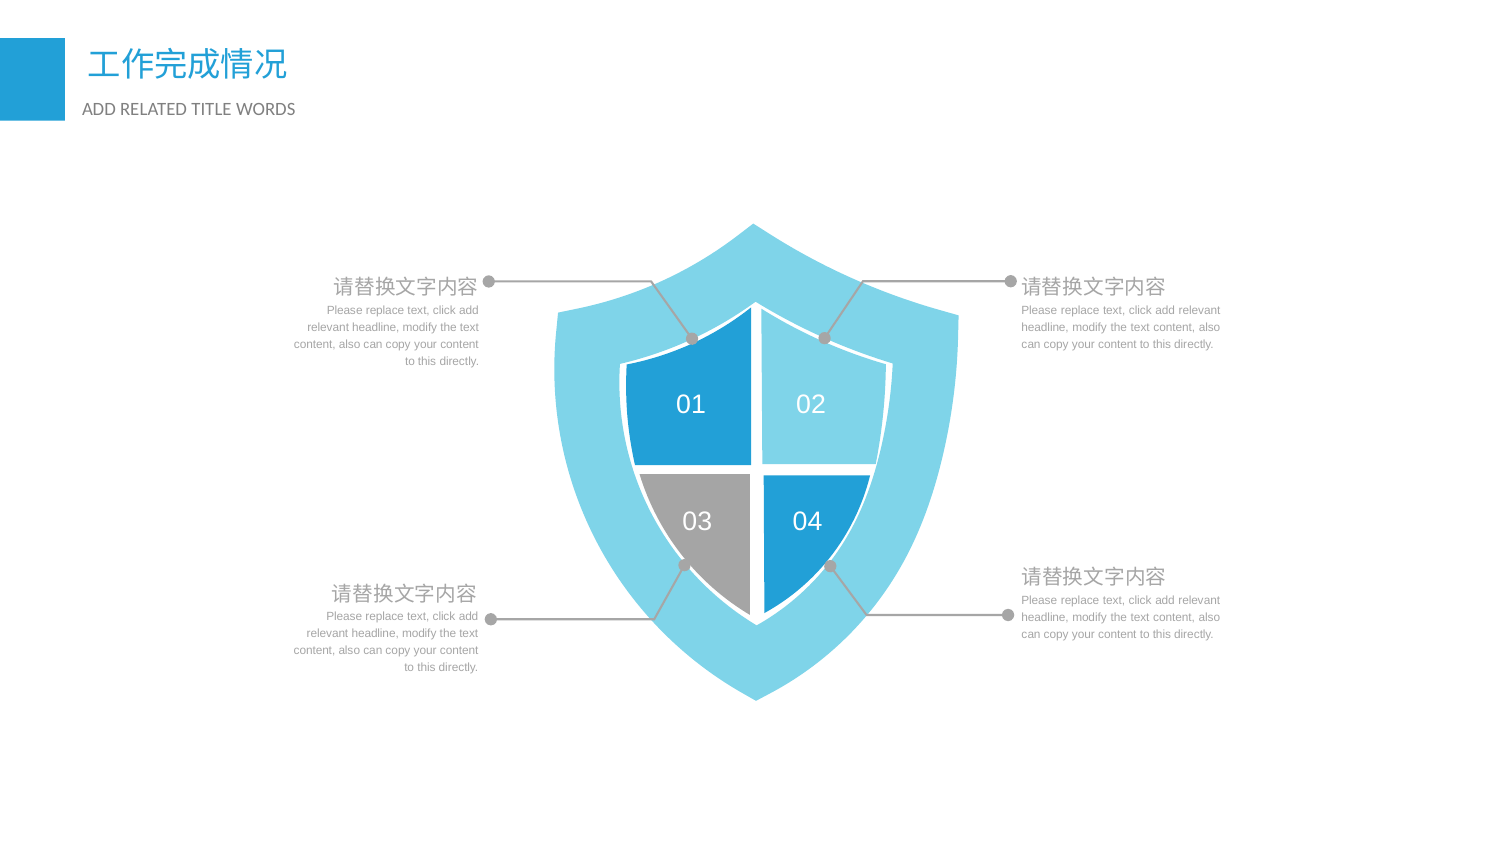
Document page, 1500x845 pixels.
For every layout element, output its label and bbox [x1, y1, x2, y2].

text_box [287, 564, 685, 676]
text_box [287, 268, 693, 370]
text_box [830, 558, 1221, 659]
text_box [824, 268, 1221, 352]
text_box [579, 253, 934, 673]
